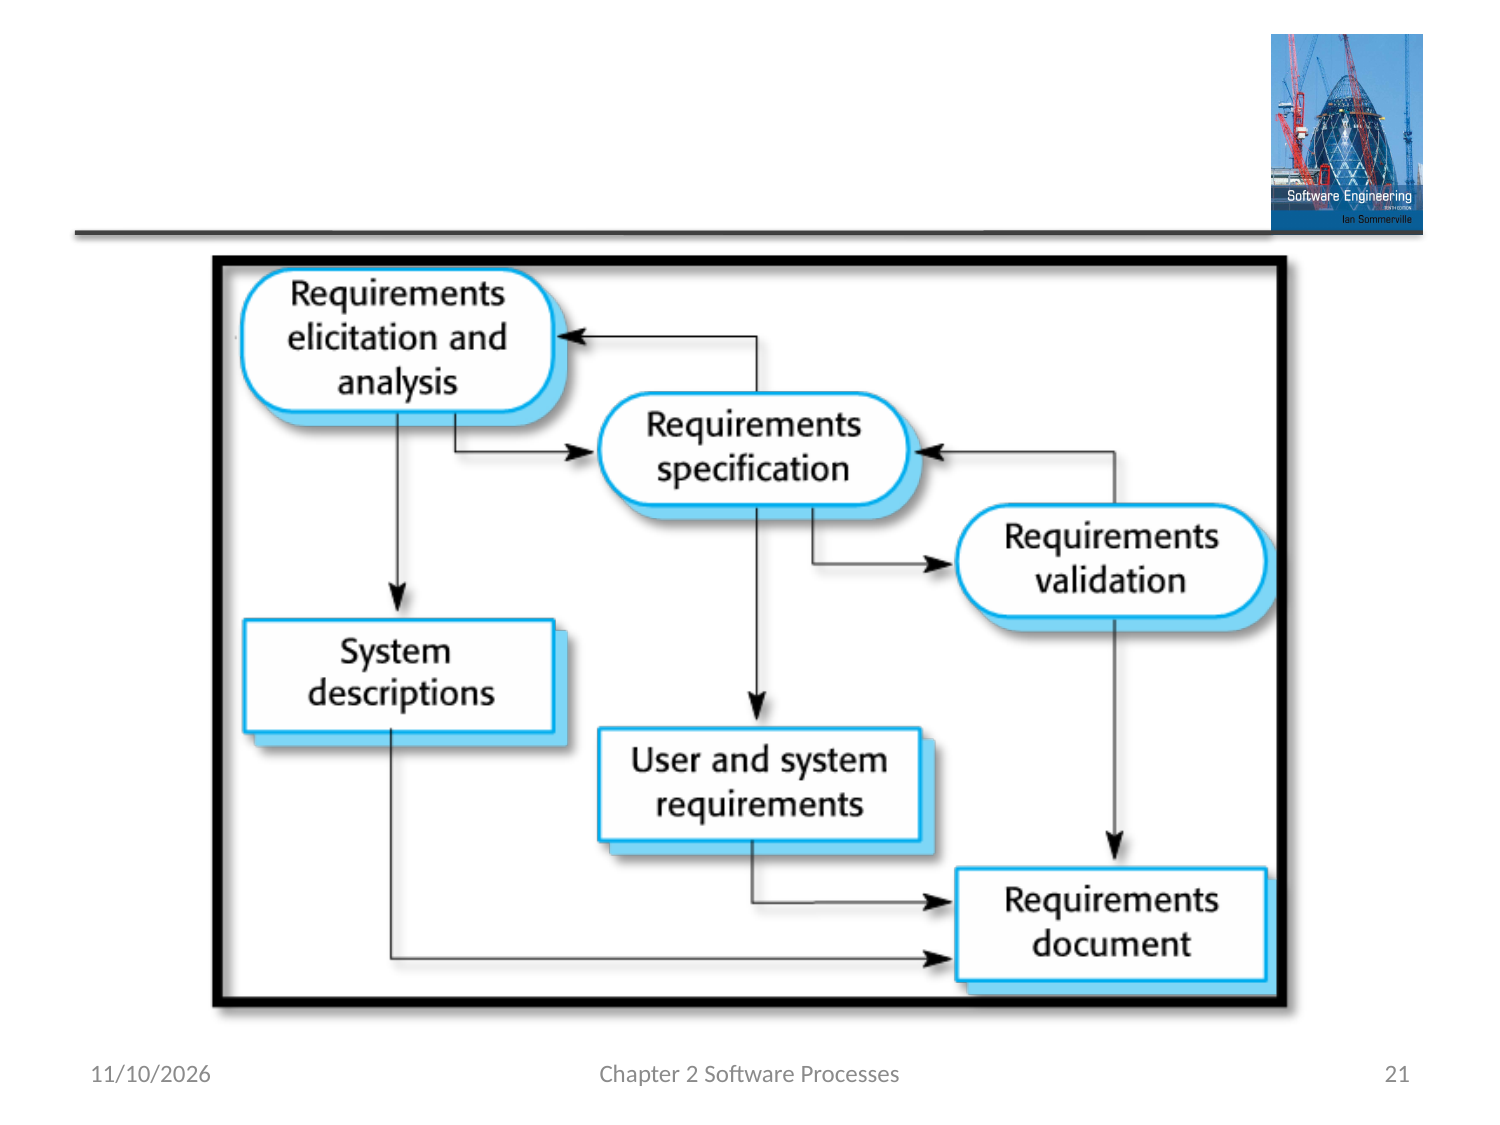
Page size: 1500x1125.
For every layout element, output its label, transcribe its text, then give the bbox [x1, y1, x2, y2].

footer Chapter 2 Software Processes [512, 1042, 988, 1103]
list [203, 247, 1311, 1030]
slide_number 21 [1074, 1042, 1425, 1103]
picture [1271, 34, 1423, 230]
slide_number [75, 1042, 425, 1103]
